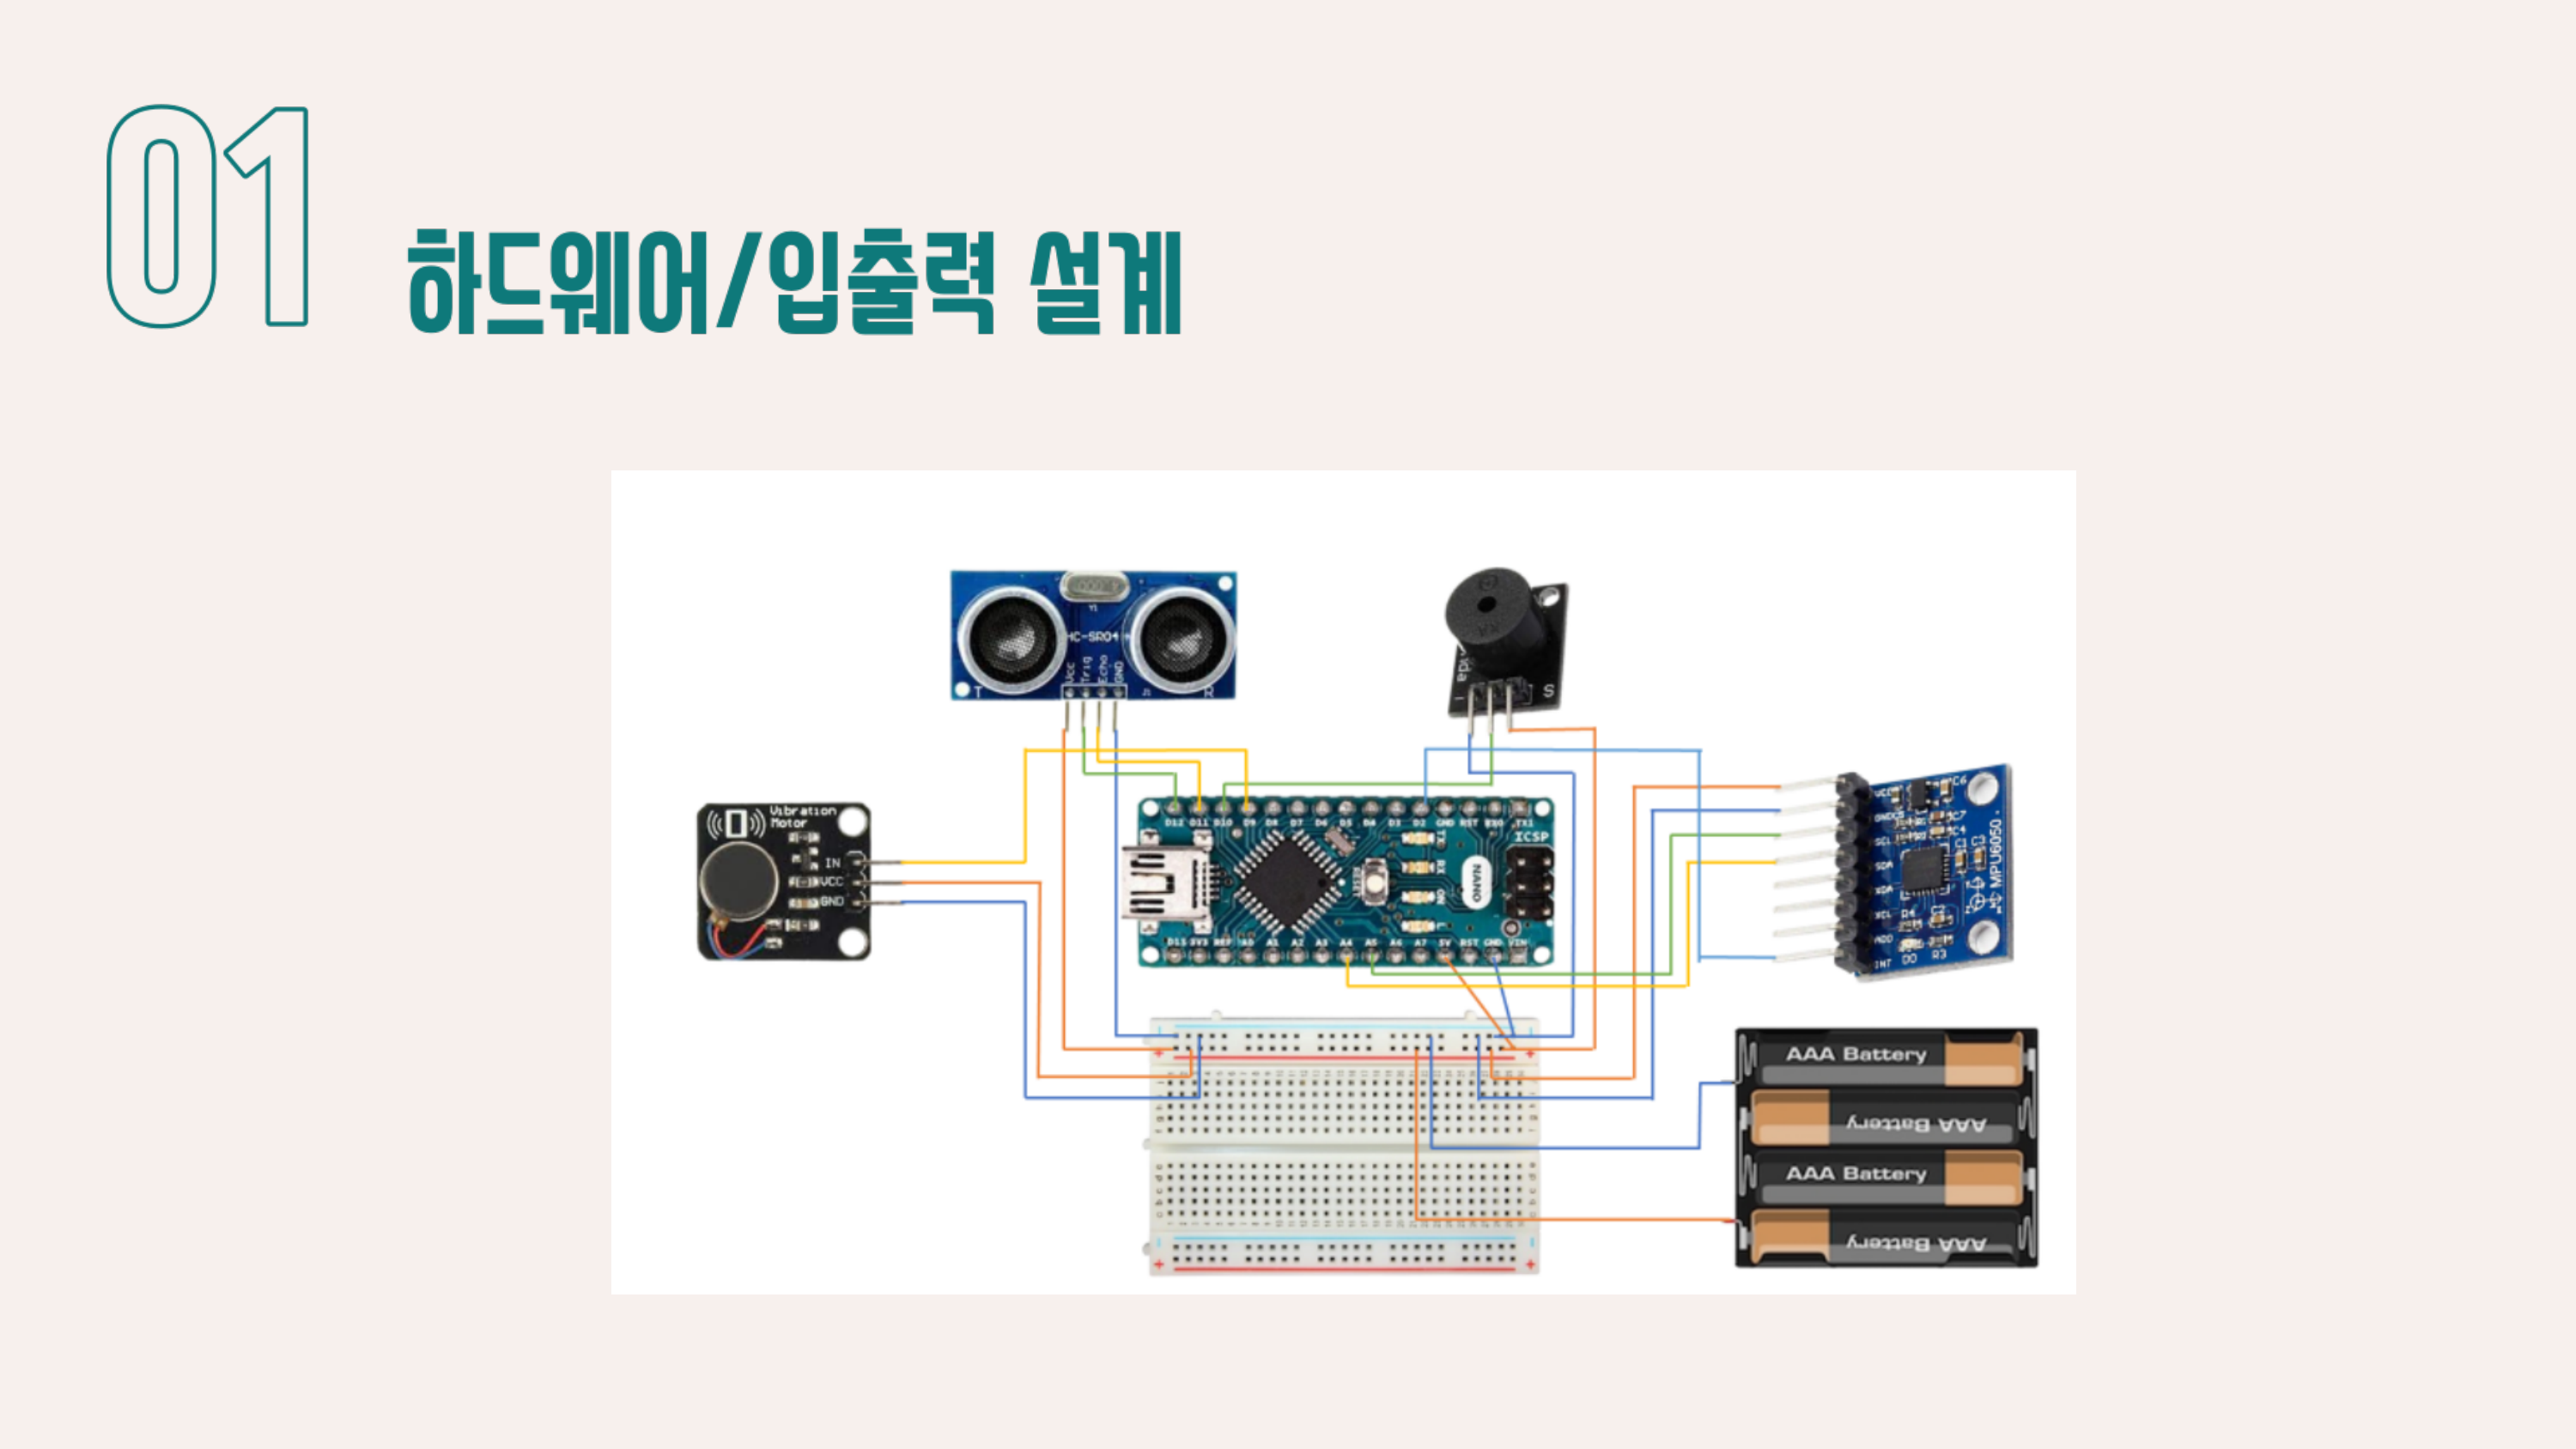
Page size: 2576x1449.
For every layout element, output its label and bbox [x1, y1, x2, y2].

text_box [611, 470, 2076, 1294]
picture [0, 0, 1246, 781]
